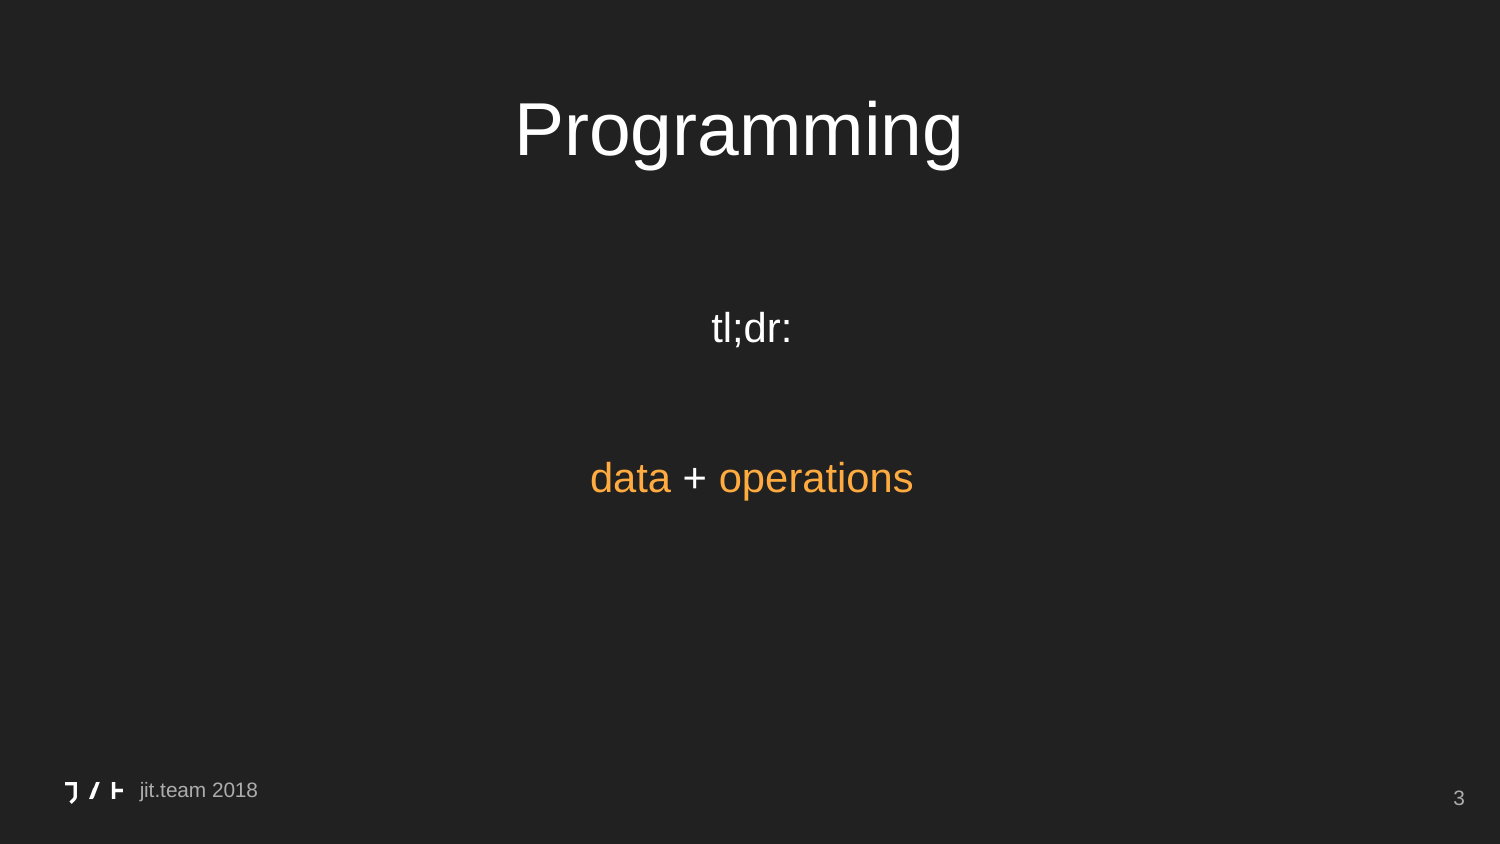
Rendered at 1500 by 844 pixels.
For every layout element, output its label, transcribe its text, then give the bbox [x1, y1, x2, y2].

picture [62, 779, 125, 807]
text_box tl;dr: data + operations [106, 286, 1398, 724]
slide_number ‹#› [1389, 764, 1480, 830]
title Programming [40, 56, 1439, 195]
